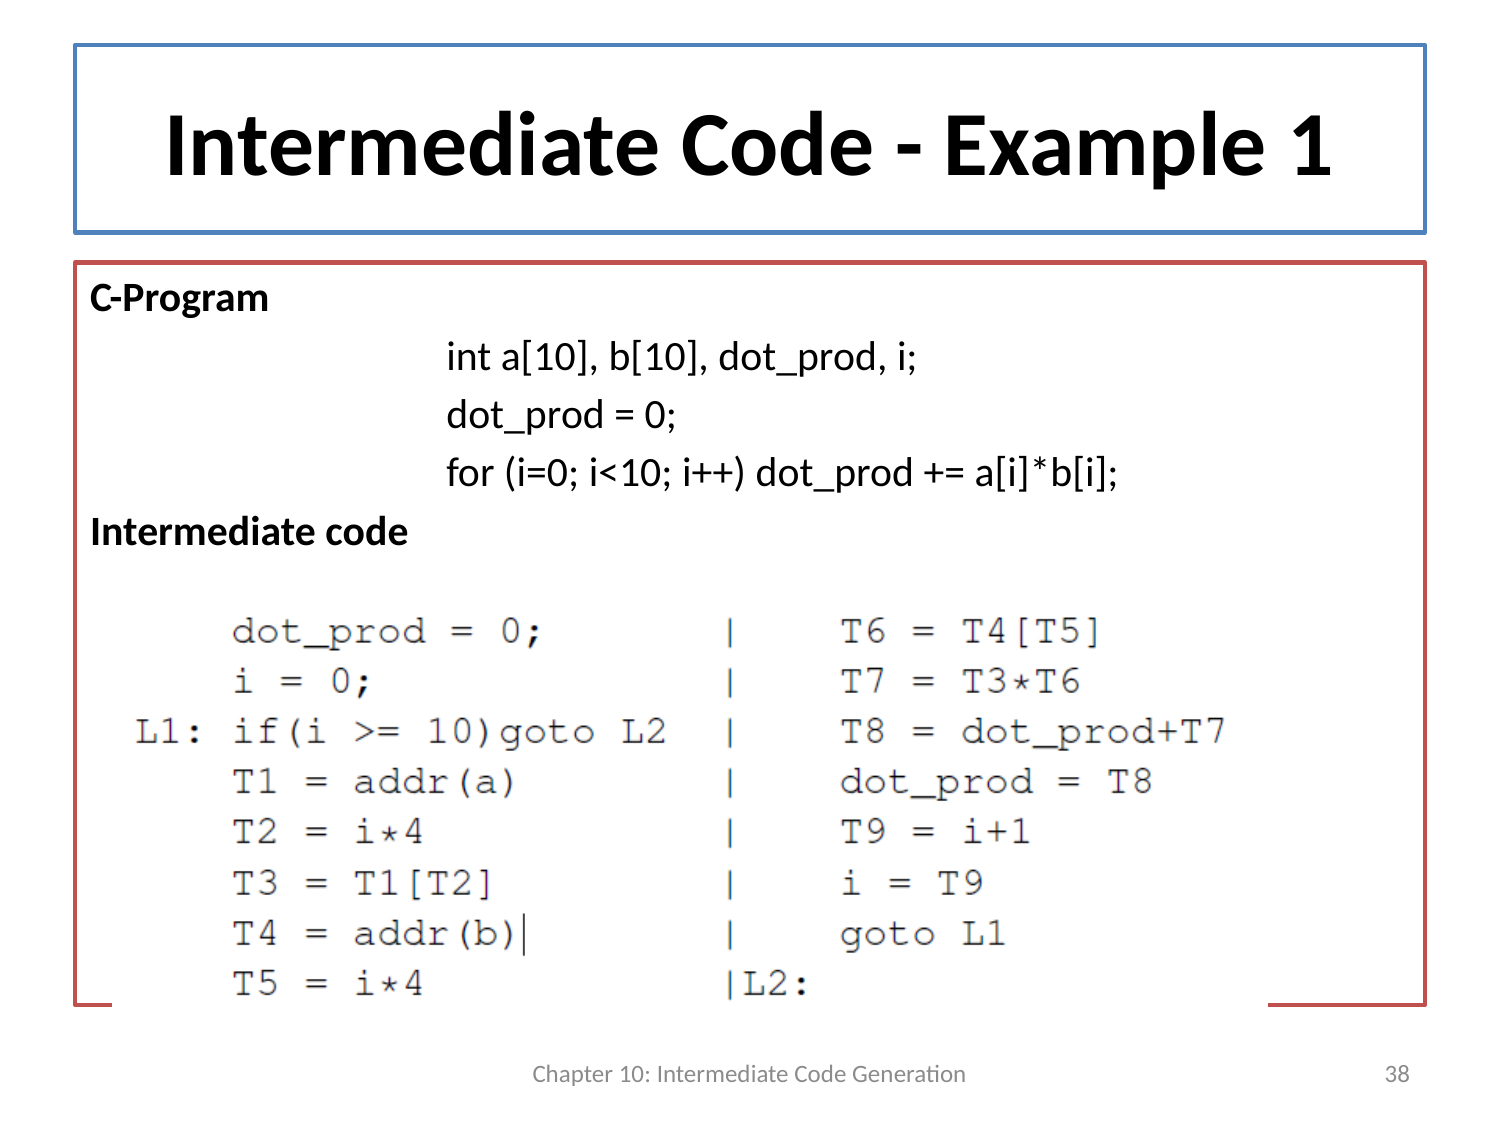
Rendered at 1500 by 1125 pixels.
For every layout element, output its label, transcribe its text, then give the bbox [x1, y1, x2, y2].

list C-Program int a[10], b[10], dot_prod, i; dot_prod = 0; for (i=0; i<10; i++) dot_prod += a[i]*b[i]; Intermediate code [73, 260, 1427, 1007]
slide_number 38 [1074, 1042, 1425, 1103]
title Intermediate Code - Example 1 [73, 43, 1427, 235]
picture [112, 574, 1268, 1051]
footer Chapter 10: Intermediate Code Generation [512, 1059, 988, 1103]
